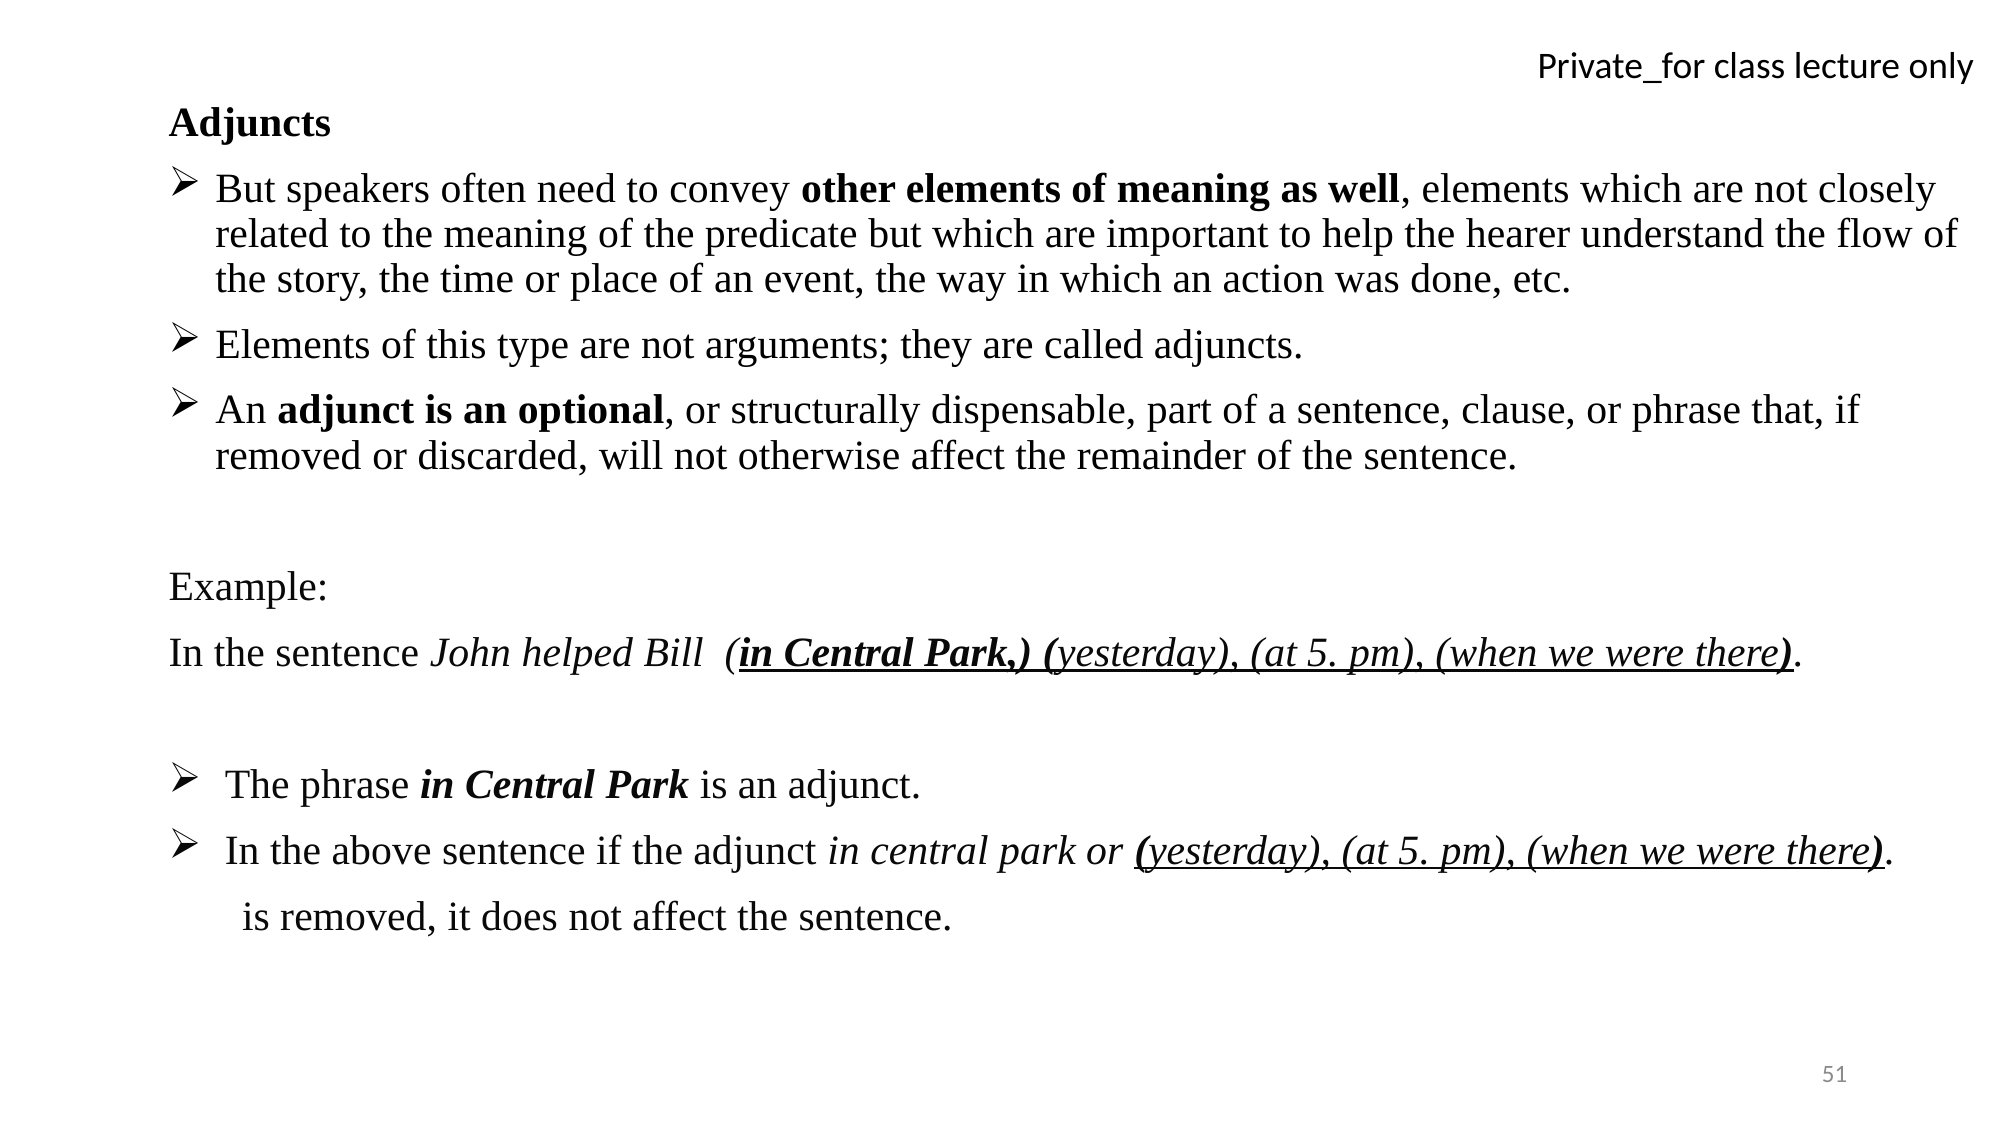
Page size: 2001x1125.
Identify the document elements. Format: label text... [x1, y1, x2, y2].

slide_number 51 [1412, 1042, 1863, 1103]
subtitle Adjuncts But speakers often need to convey other elements of meaning as well, elements which are not closely related to the meaning of the predicate but which are important to help the hearer understand the flow of the story, the time or place of an event, the way in which an action was done, etc. Elements of this type are not arguments; they are called adjuncts. An adjunct is an optional, or structurally dispensable, part of a sentence, clause, or phrase that, if removed or discarded, will not otherwise affect the remainder of the sentence. Example: In the sentence John helped Bill (in Central Park,) (yesterday), (at 5. pm), (when we were there). The phrase in Central Park is an adjunct. In the above sentence if the adjunct in central park or (yesterday), (at 5. pm), (when we were there). is removed, it does not affect the sentence. [153, 92, 2000, 1043]
